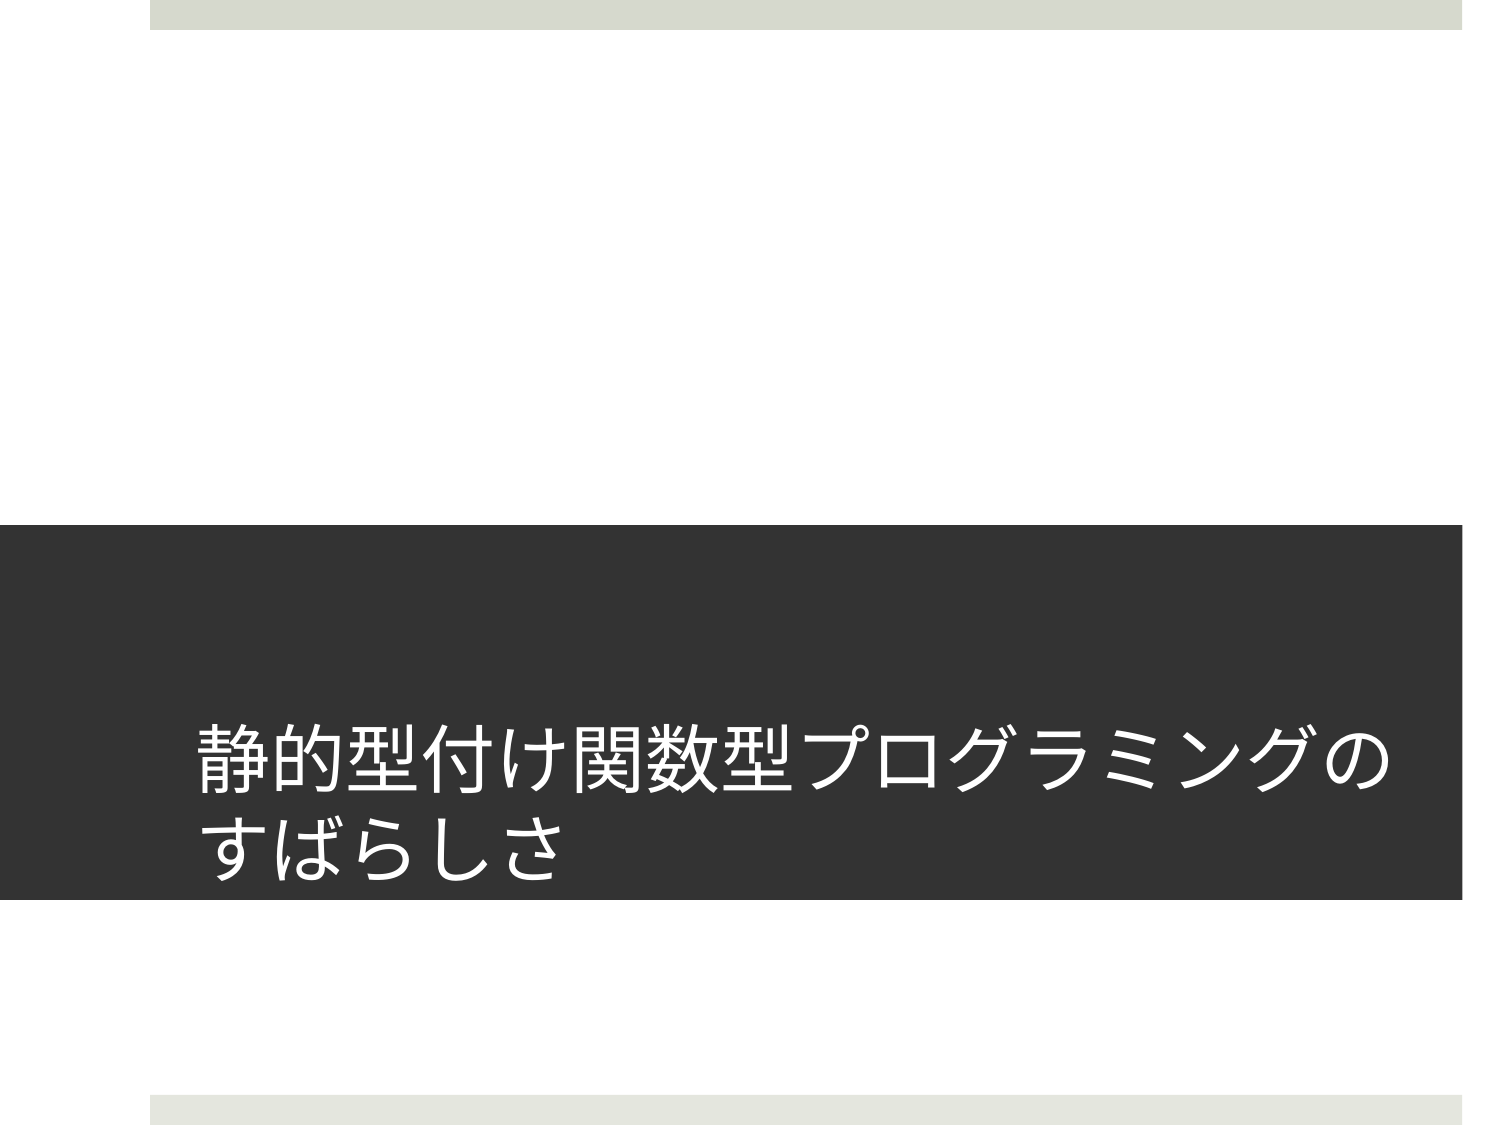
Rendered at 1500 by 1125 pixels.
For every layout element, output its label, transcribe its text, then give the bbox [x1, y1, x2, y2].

title 静的型付け関数型プログラミングの すばらしさ [0, 525, 1463, 900]
